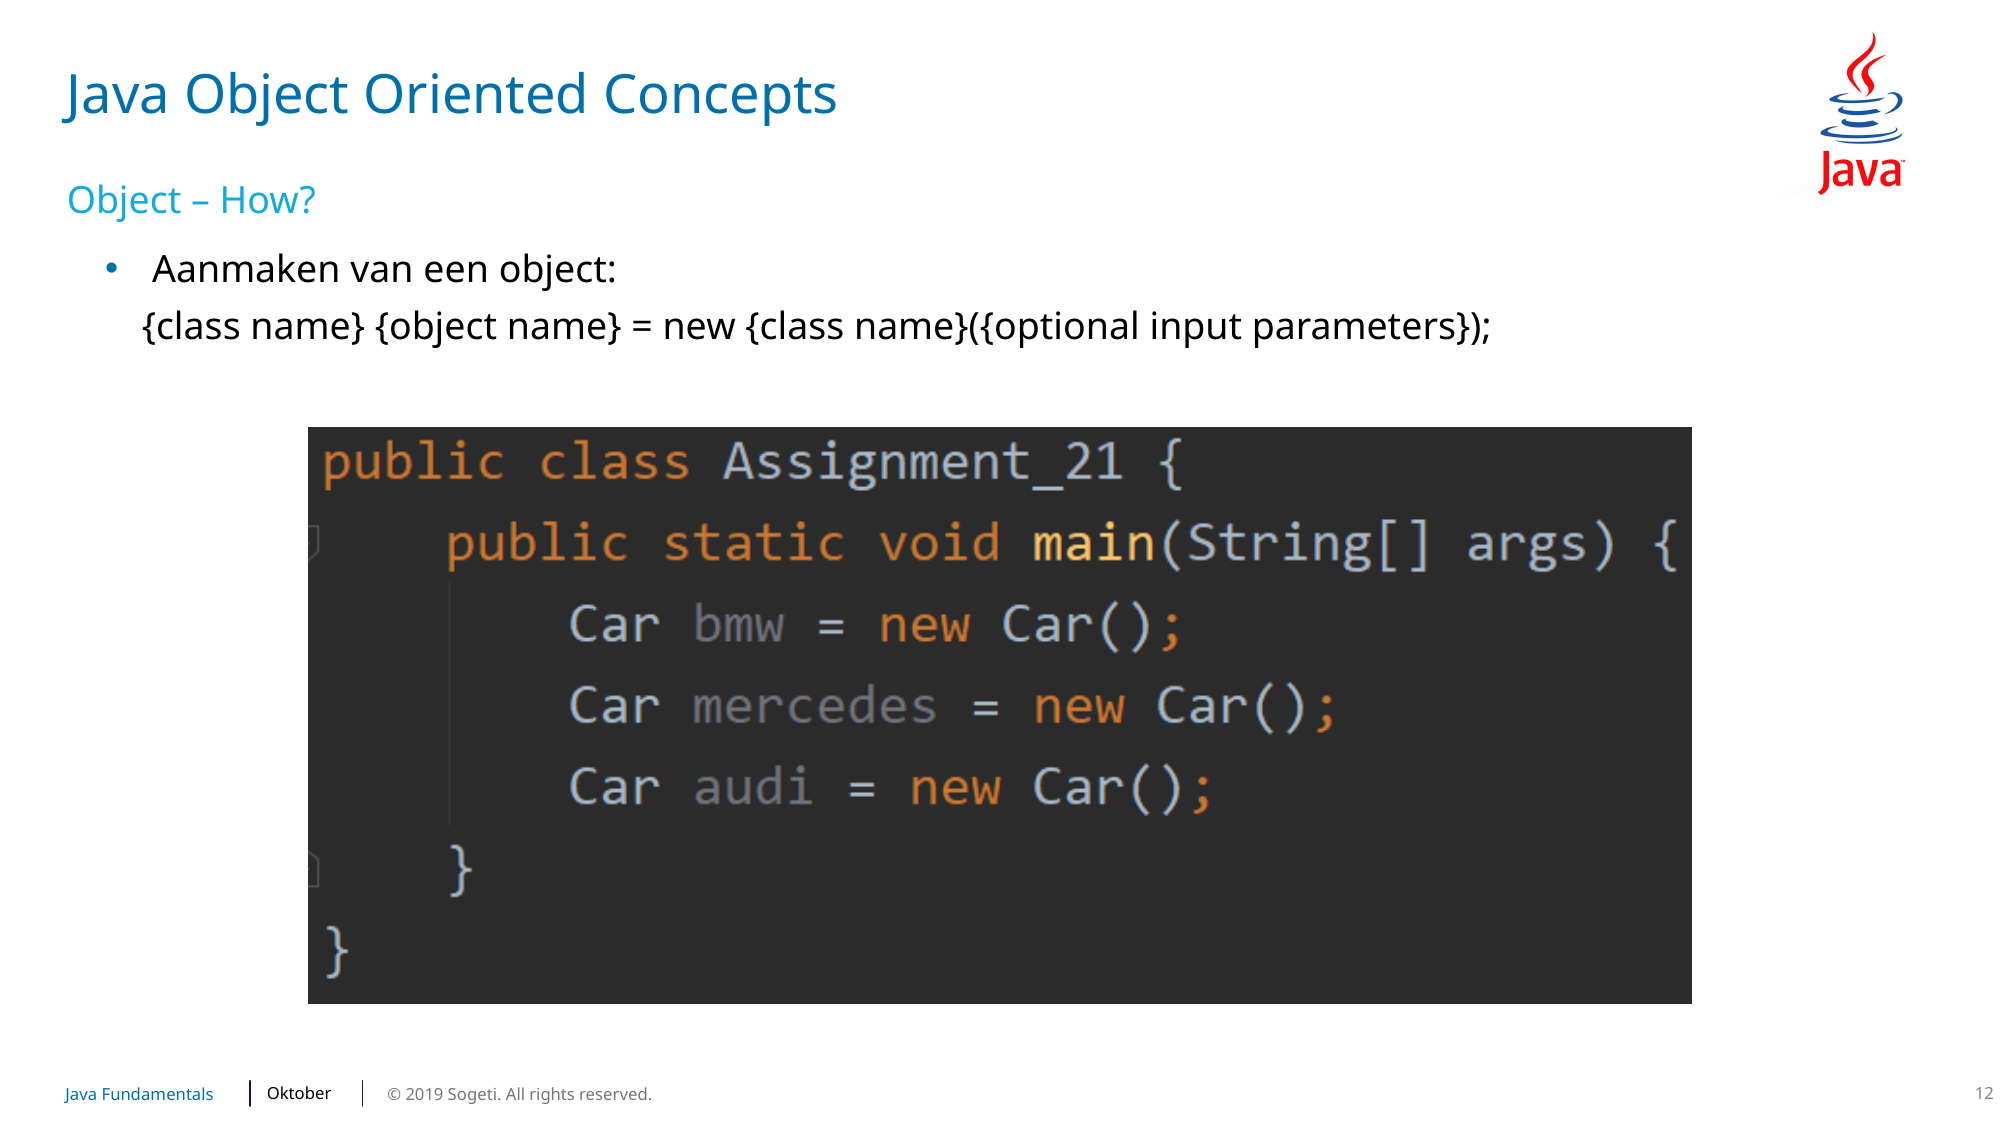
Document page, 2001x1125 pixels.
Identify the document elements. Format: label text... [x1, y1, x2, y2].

text_box Object – How? [66, 174, 1863, 242]
picture [1776, 28, 1948, 200]
title Java Object Oriented Concepts [66, 66, 1776, 134]
text_box Aanmaken van een object: {class name} {object name} = new {class name}({optional input parameters}); [66, 244, 1863, 425]
picture [308, 427, 1692, 1004]
